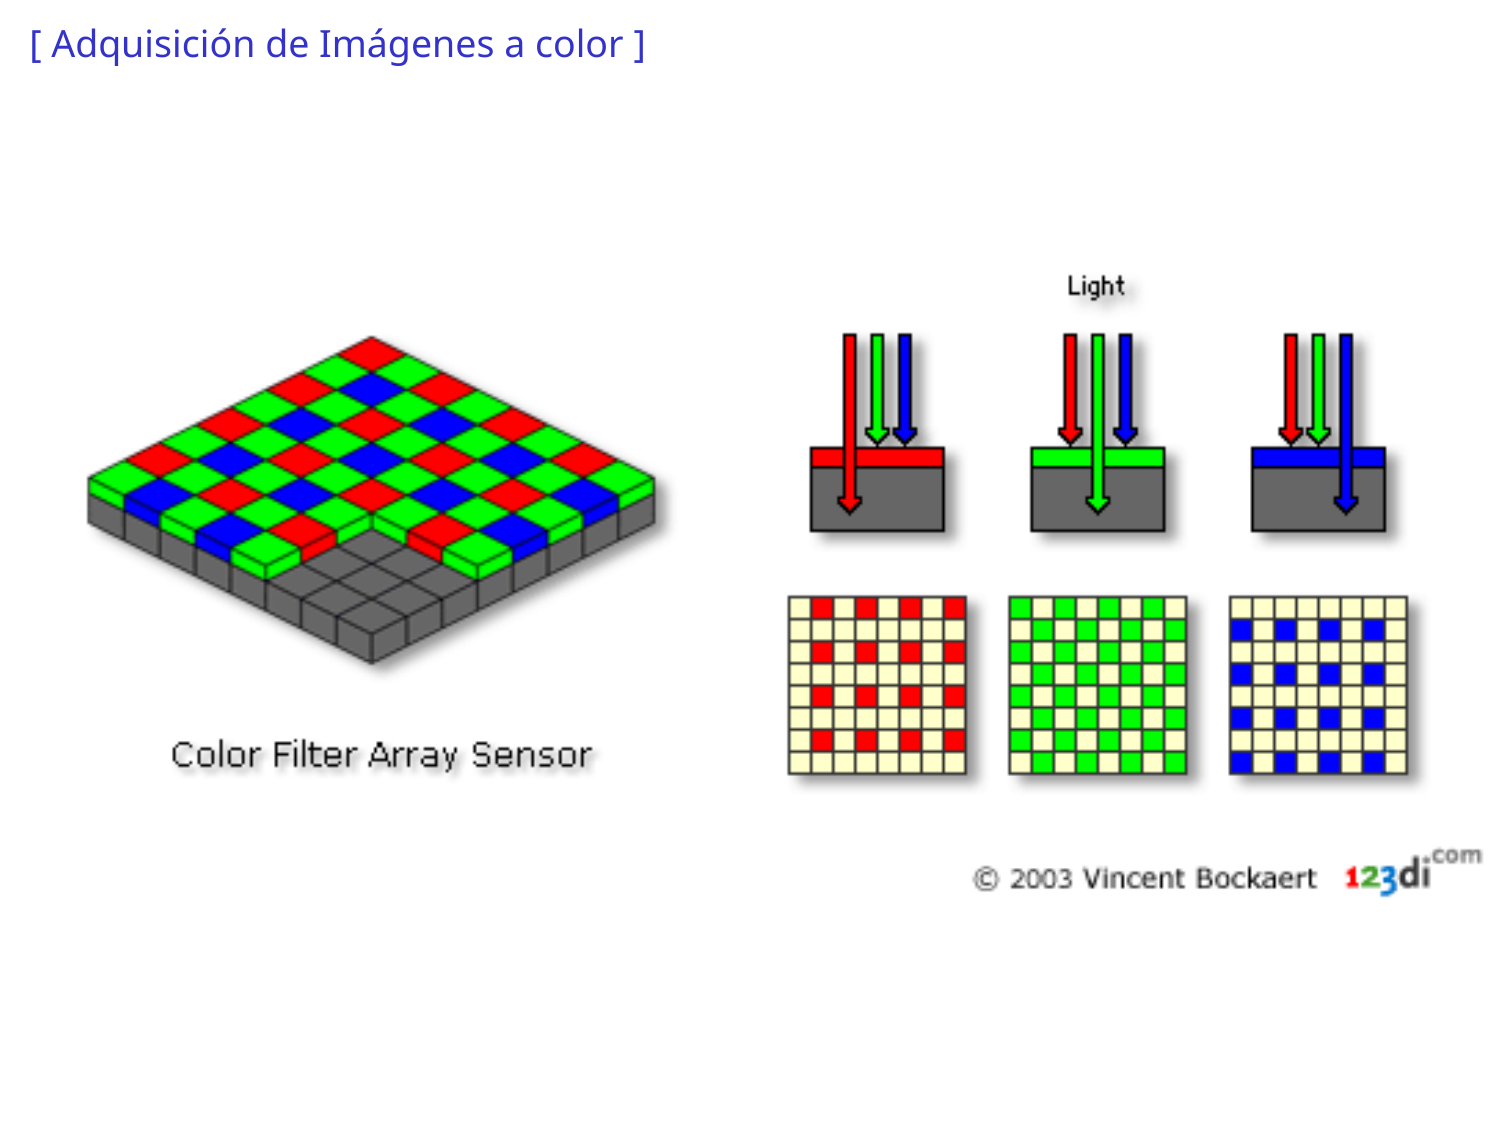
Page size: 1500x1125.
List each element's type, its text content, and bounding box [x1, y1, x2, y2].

picture [0, 235, 1500, 925]
text_box [ Adquisición de Imágenes a color ] [14, 12, 662, 73]
